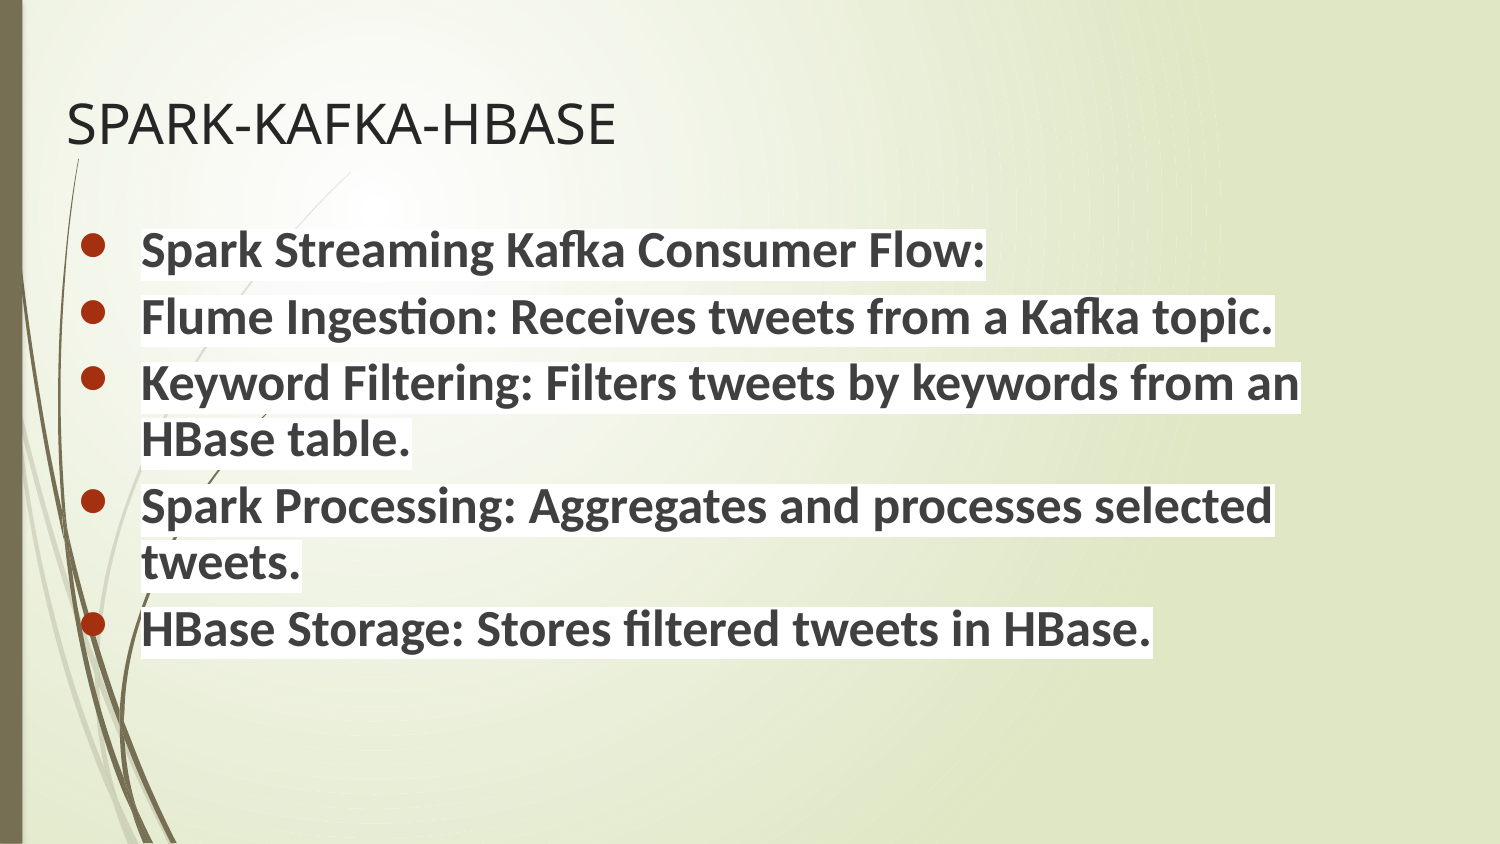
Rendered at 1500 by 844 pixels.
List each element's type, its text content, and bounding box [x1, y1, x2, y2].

list Spark Streaming Kafka Consumer Flow: Flume Ingestion: Receives tweets from a Kafka topic. Keyword Filtering: Filters tweets by keywords from an HBase table. Spark Processing: Aggregates and processes selected tweets. HBase Storage: Stores filtered tweets in HBase. [51, 207, 1449, 750]
title SPARK-KAFKA-HBASE [51, 72, 1449, 189]
